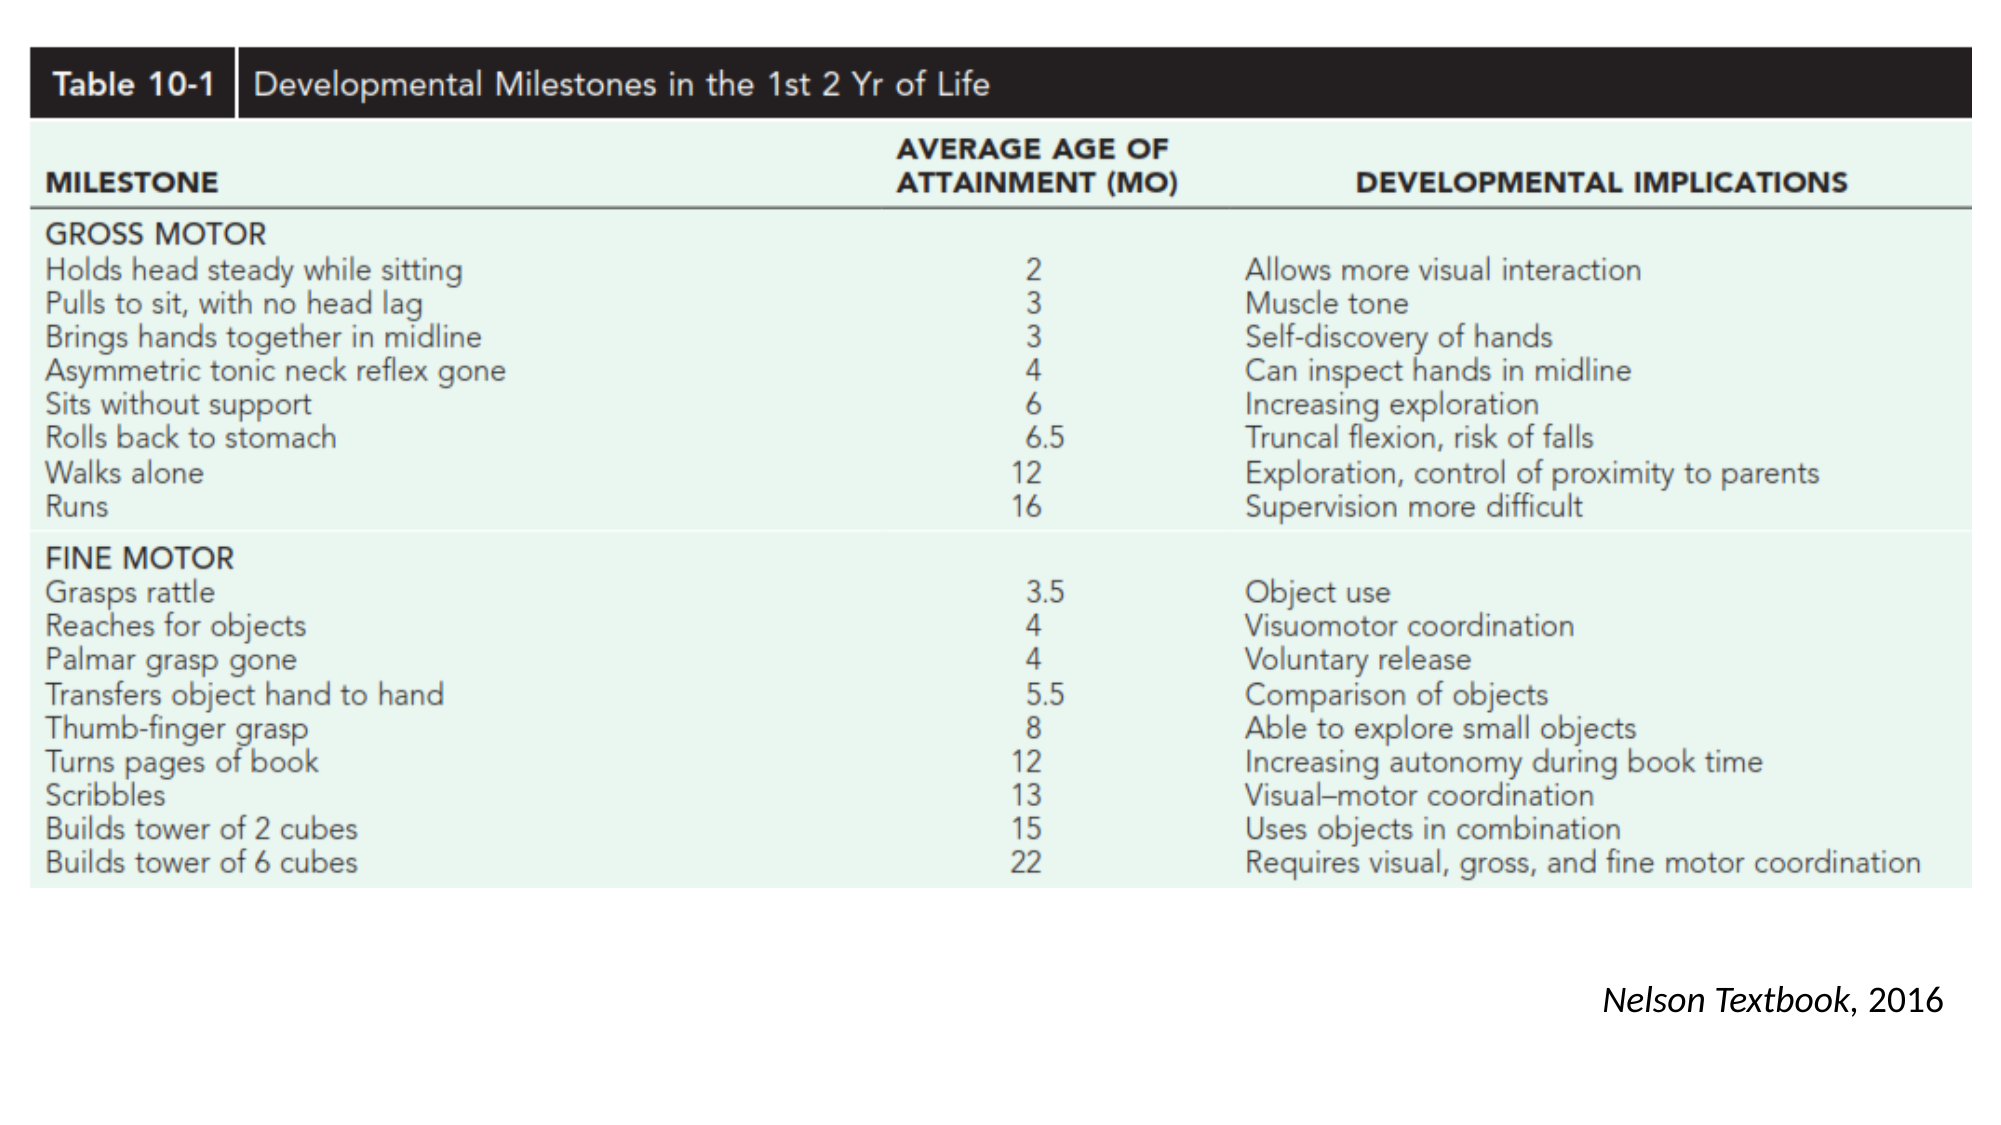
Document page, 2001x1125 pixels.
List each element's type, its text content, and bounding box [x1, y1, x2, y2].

text_box Nelson Textbook, 2016 [1587, 967, 1972, 1028]
picture [25, 42, 1972, 888]
